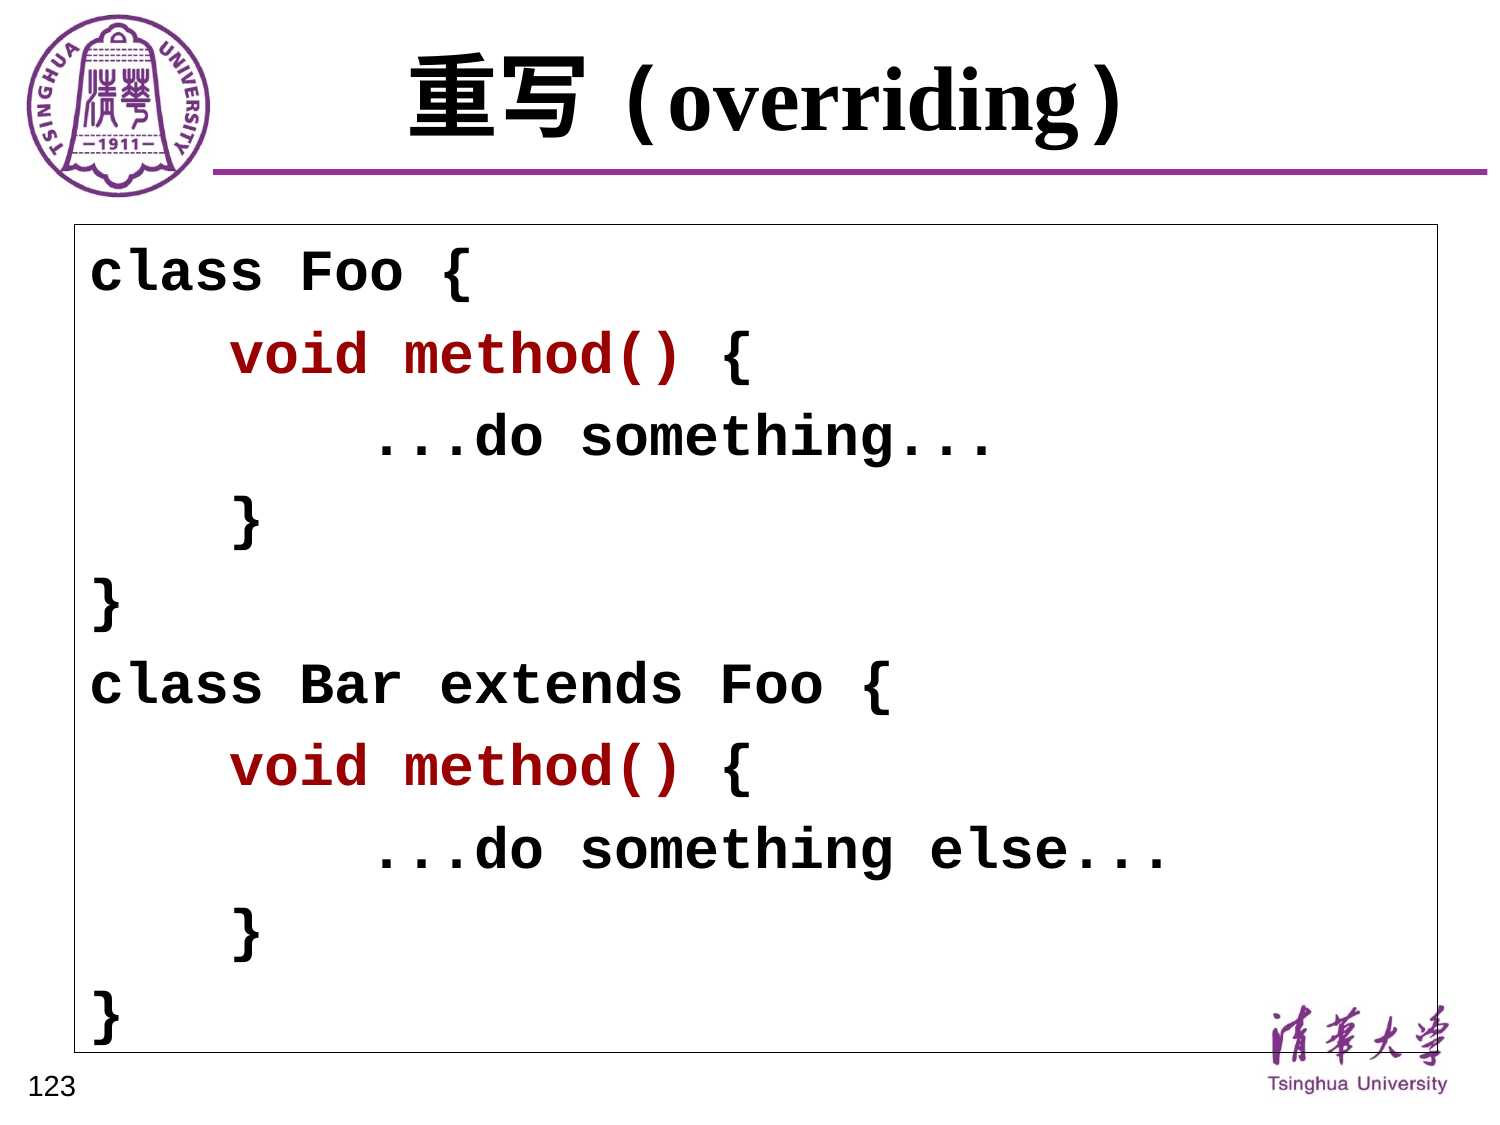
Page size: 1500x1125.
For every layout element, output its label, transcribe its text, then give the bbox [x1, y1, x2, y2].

picture [24, 12, 213, 37]
picture [24, 151, 213, 200]
text_box class Foo { void method() { ...do something... } } class Bar extends Foo { void method() { ...do something else... } } [74, 224, 1438, 1053]
title 重写(overriding) [24, 37, 1476, 151]
footer 123 [12, 1059, 176, 1125]
picture [1262, 999, 1454, 1101]
